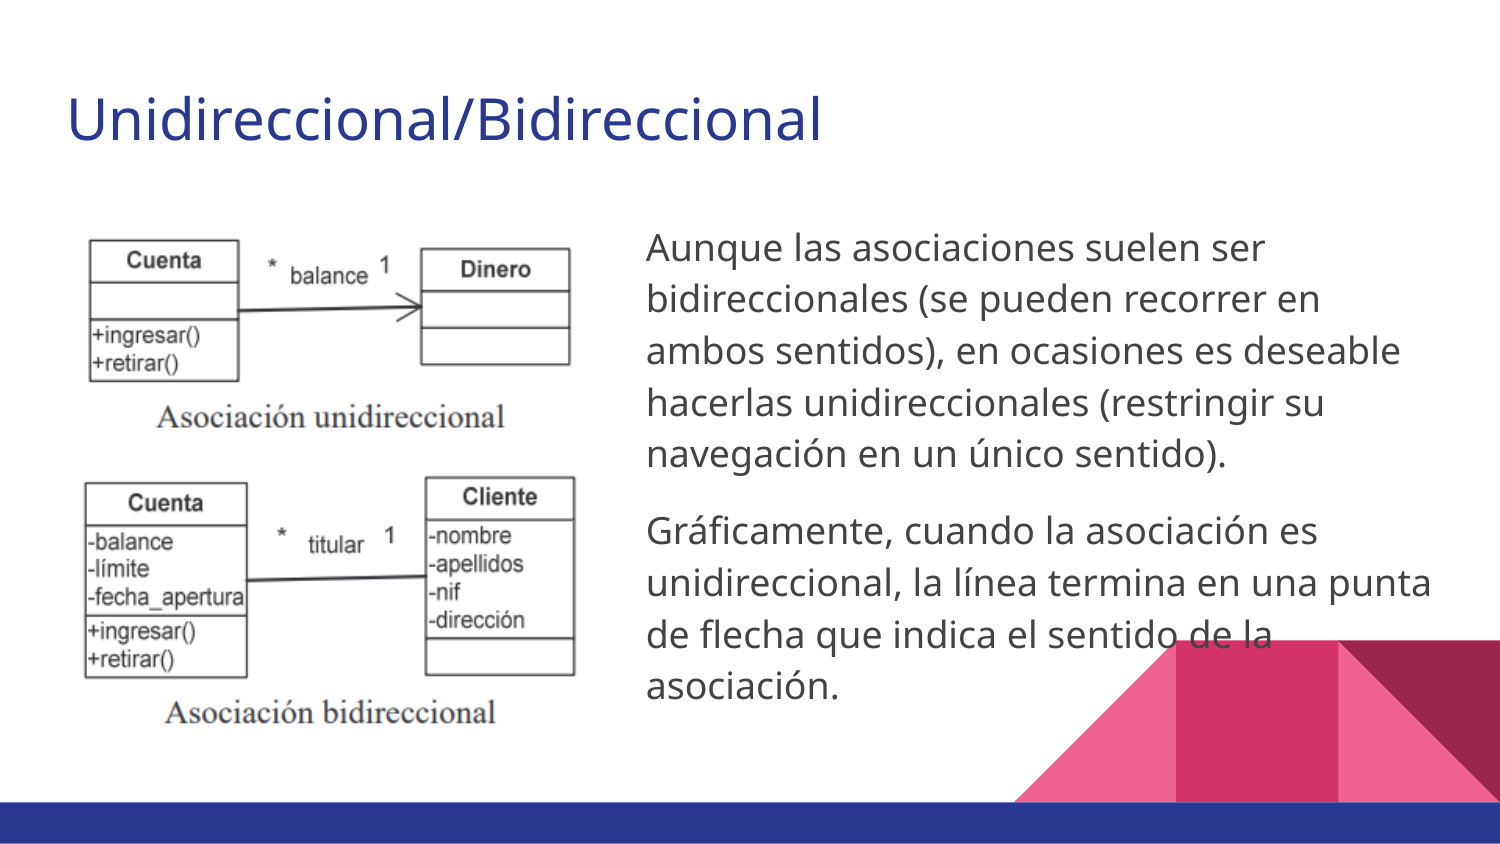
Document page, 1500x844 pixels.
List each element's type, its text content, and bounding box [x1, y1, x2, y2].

list Aunque las asociaciones suelen ser bidireccionales (se pueden recorrer en ambos sentidos), en ocasiones es deseable hacerlas unidireccionales (restringir su navegación en un único sentido). Gráficamente, cuando la asociación es unidireccional, la línea termina en una punta de flecha que indica el sentido de la asociación. [634, 201, 1449, 750]
picture [50, 201, 631, 751]
title Unidireccional/Bidireccional [51, 67, 1449, 167]
